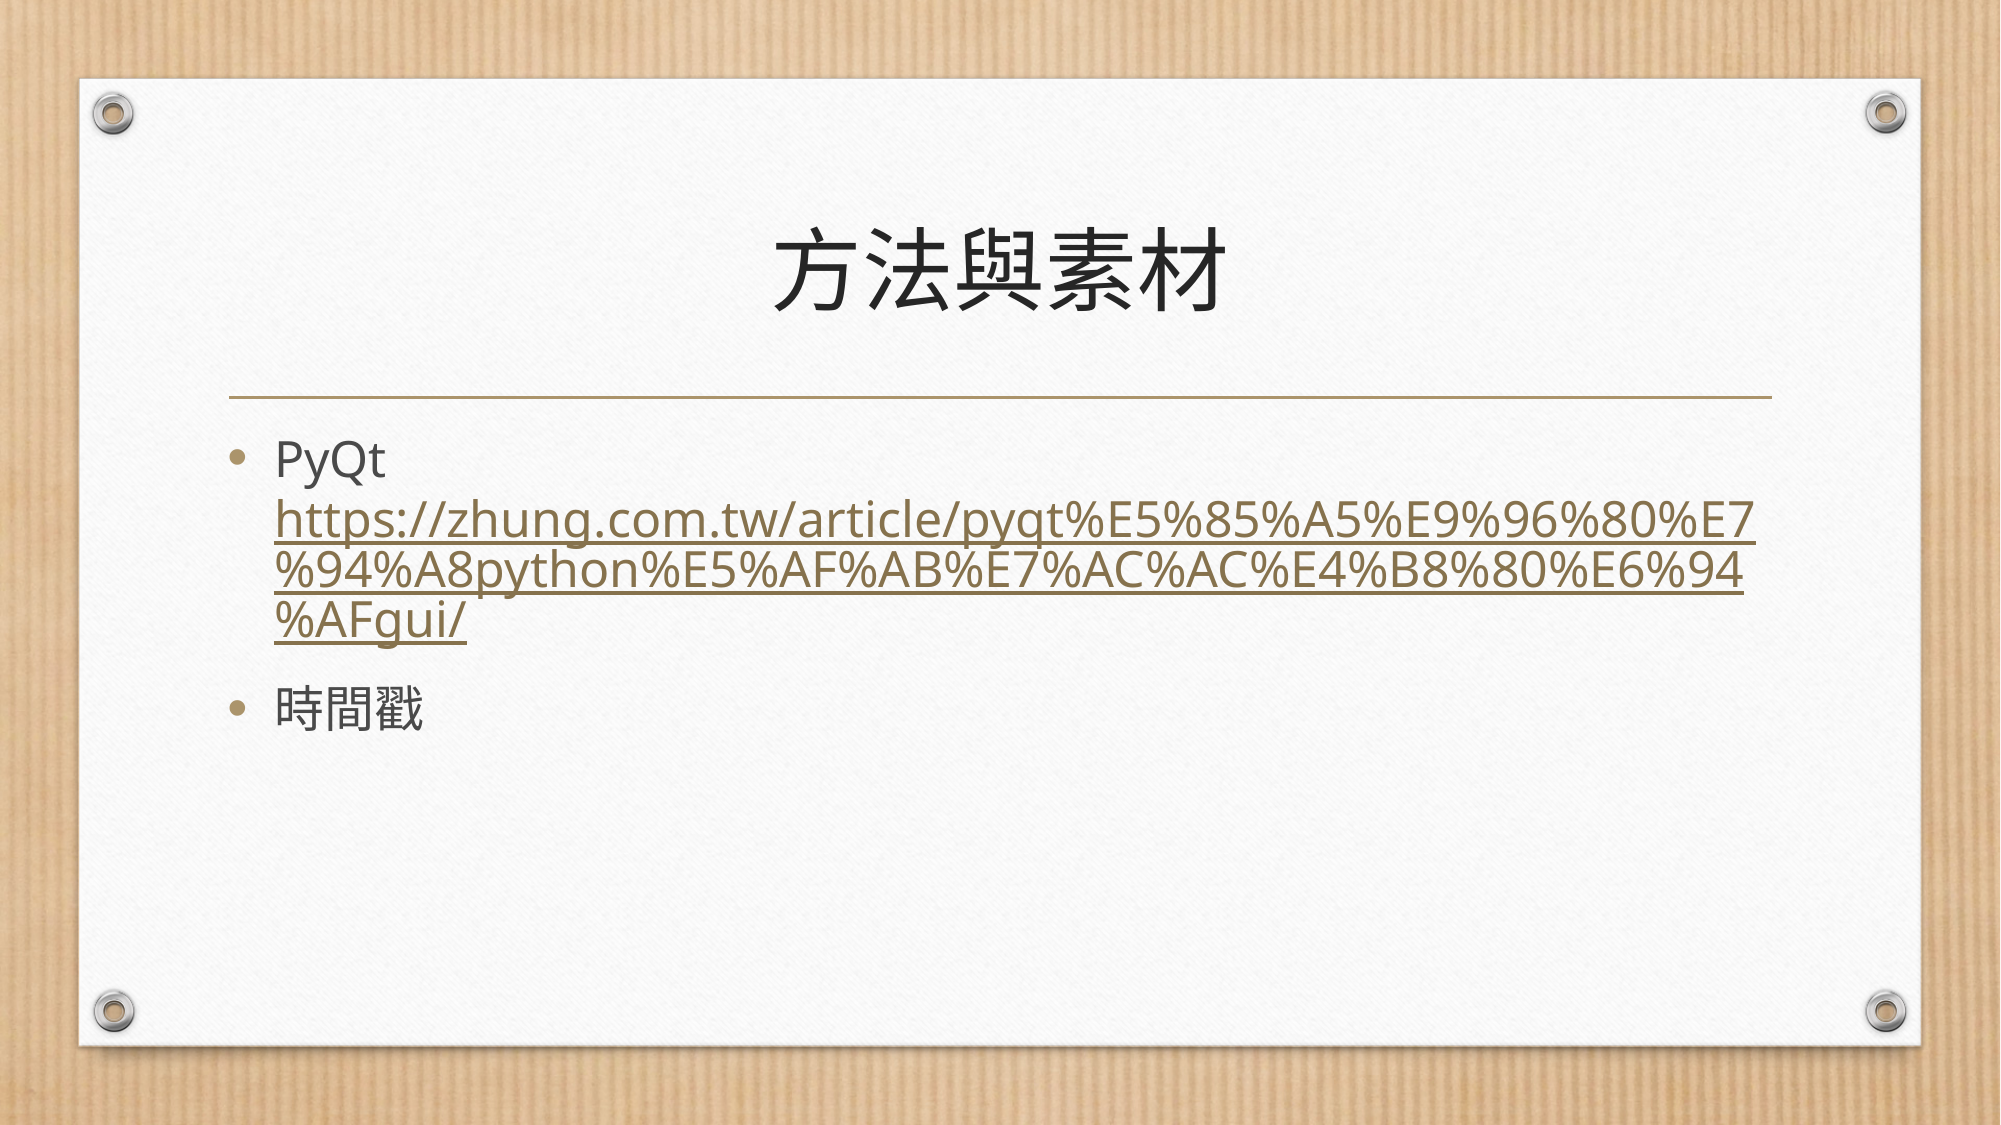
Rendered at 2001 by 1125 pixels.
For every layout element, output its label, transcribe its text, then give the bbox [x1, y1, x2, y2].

title 方法與素材 [212, 161, 1788, 375]
picture [0, 0, 2001, 1125]
list PyQt https://zhung.com.tw/article/pyqt%E5%85%A5%E9%96%80%E7%94%A8python%E5%AF%AB%E7%AC%AC%E4%B8%80%E6%94%AFgui/ 時間戳 [212, 419, 1788, 964]
